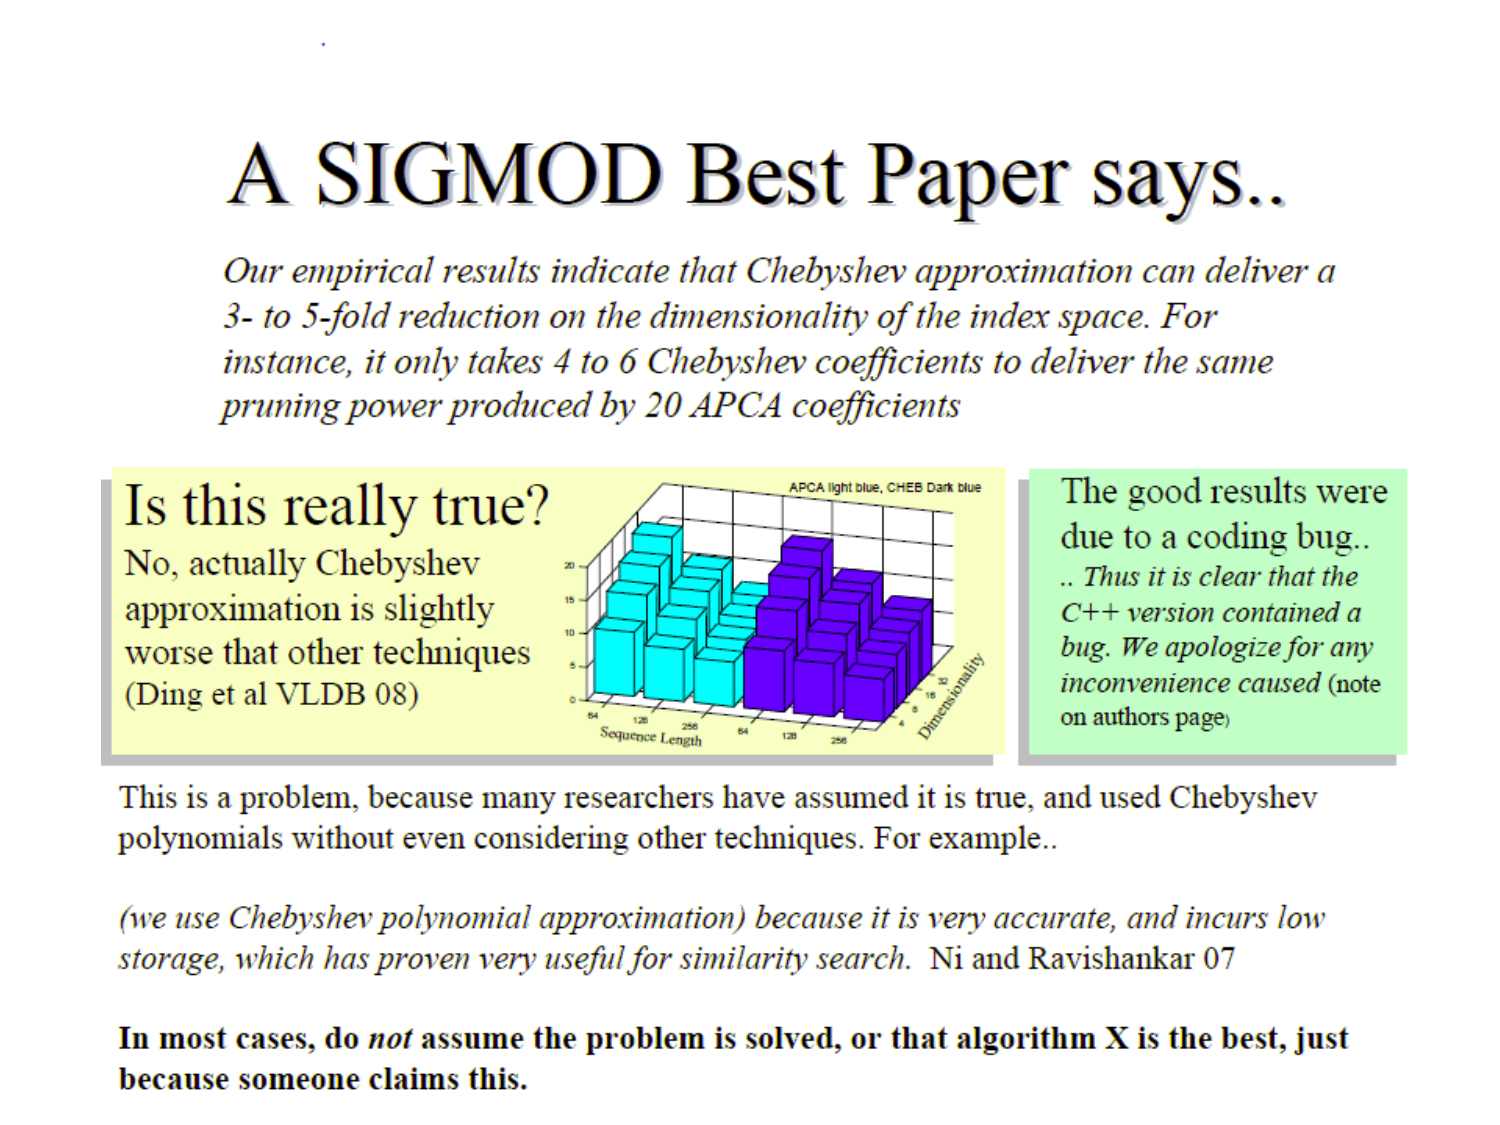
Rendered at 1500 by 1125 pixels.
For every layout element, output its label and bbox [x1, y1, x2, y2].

picture [100, 42, 1417, 1100]
